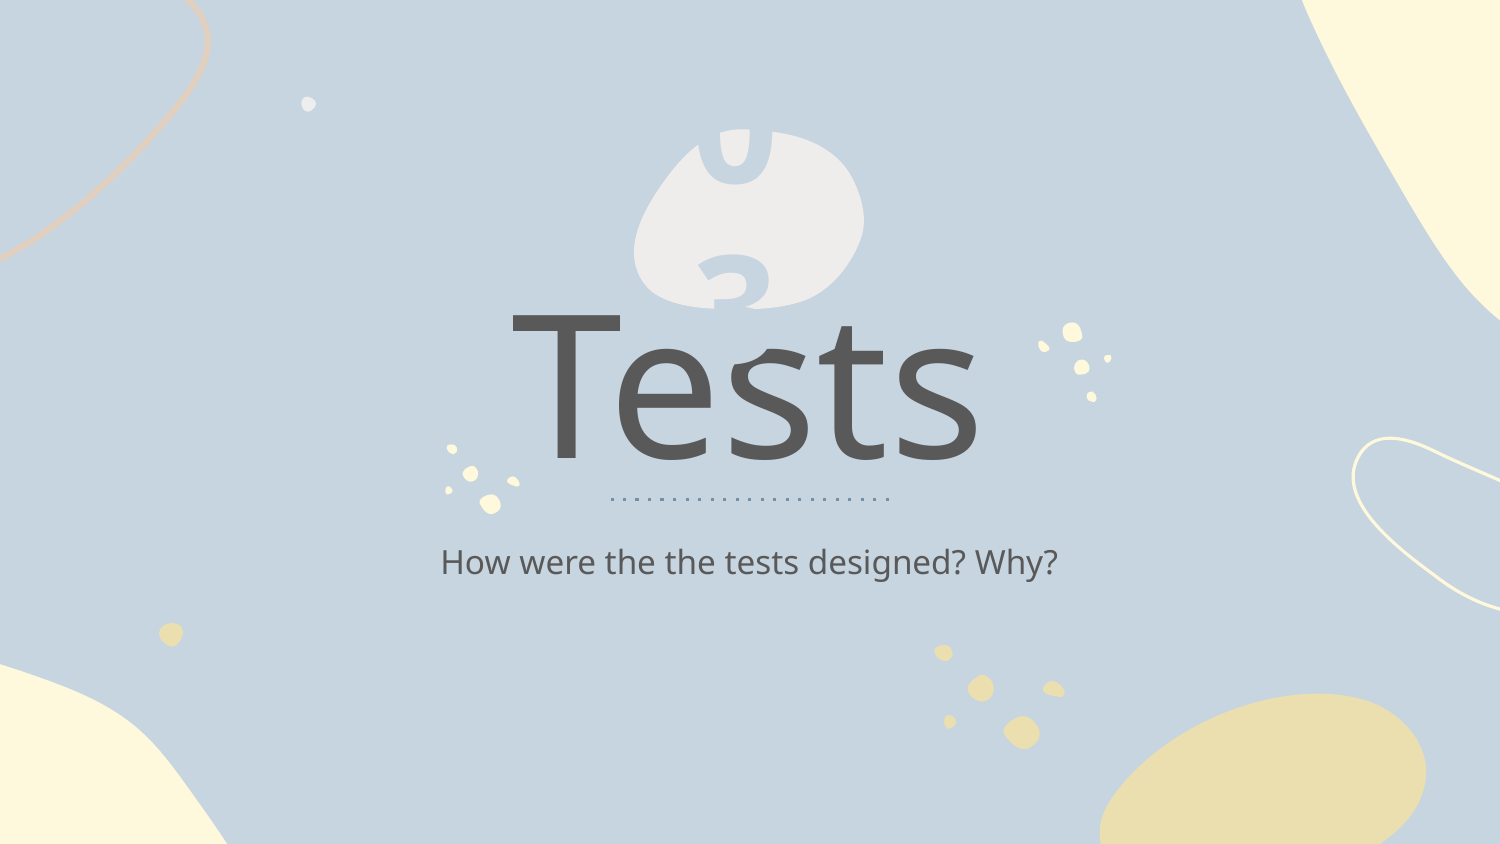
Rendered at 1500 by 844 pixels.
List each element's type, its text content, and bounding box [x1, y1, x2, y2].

text_box [633, 129, 864, 300]
subtitle How were the the tests designed? Why? [382, 525, 1118, 639]
title Tests [320, 300, 1176, 456]
title 03 [648, 163, 822, 264]
